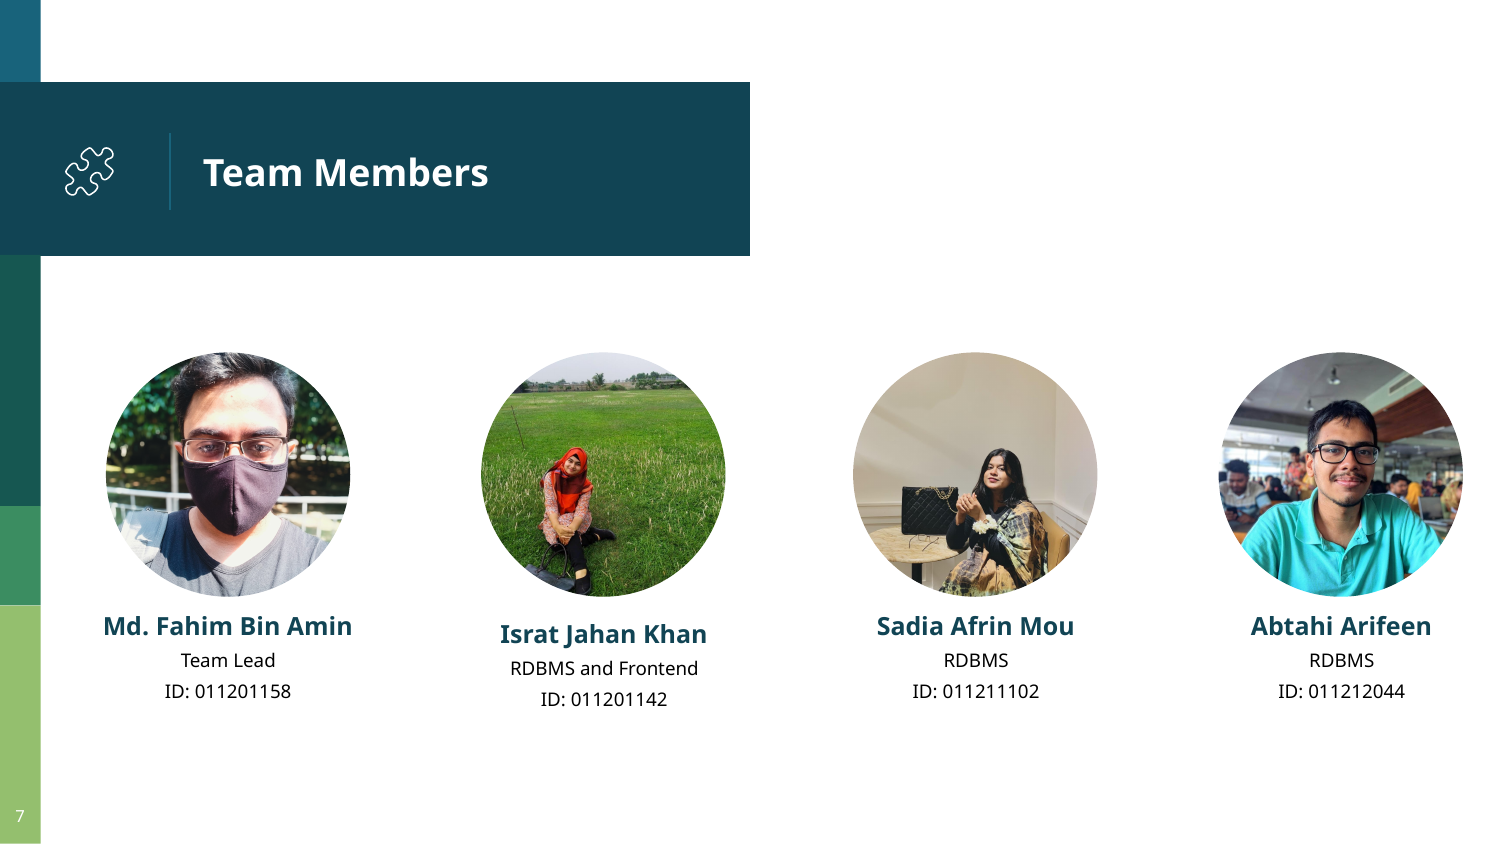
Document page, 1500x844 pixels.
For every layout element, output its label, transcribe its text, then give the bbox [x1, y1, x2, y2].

text_box Israt Jahan Khan RDBMS and Frontend ID: 011201142 [482, 618, 727, 739]
slide_number 7 [0, 790, 49, 844]
text_box Sadia Afrin Mou RDBMS ID: 011211102 [853, 618, 1099, 739]
text_box Abtahi Arifeen RDBMS ID: 011212044 [1219, 618, 1464, 739]
picture [1218, 352, 1464, 597]
title Team Members [187, 87, 715, 256]
picture [852, 352, 1098, 597]
picture [480, 352, 726, 597]
text_box Md. Fahim Bin Amin Team Lead ID: 011201158 [83, 618, 373, 739]
picture [105, 352, 351, 597]
